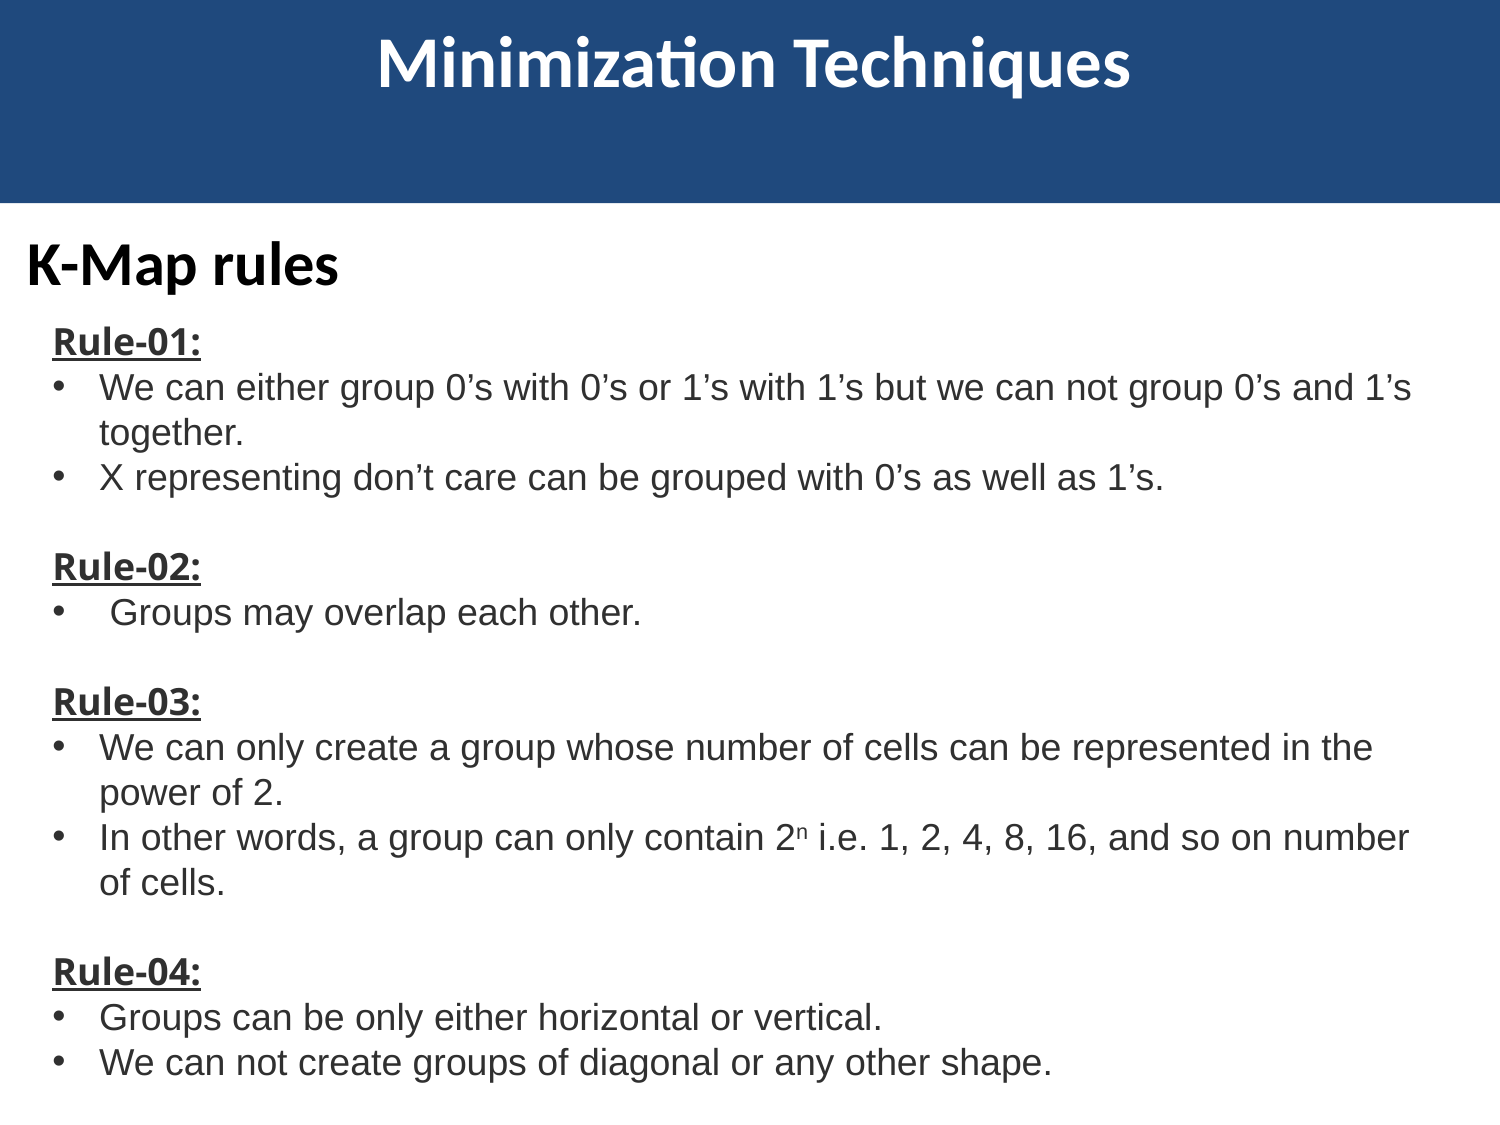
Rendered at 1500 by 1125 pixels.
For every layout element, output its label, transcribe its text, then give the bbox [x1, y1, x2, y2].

text_box Minimization Techniques [12, 7, 1500, 204]
text_box [0, 0, 1500, 204]
text_box Rule-01: We can either group 0’s with 0’s or 1’s with 1’s but we can not group 0’s and 1’s together. X representing don’t care can be grouped with 0’s as well as 1’s. Rule-02: Groups may overlap each other. Rule-03: We can only create a group whose number of cells can be represented in the power of 2. In other words, a group can only contain 2n i.e. 1, 2, 4, 8, 16, and so on number of cells. Rule-04: Groups can be only either horizontal or vertical. We can not create groups of diagonal or any other shape. [37, 310, 1450, 1125]
list [8, 307, 1484, 925]
text_box K-Map rules [12, 210, 1488, 299]
